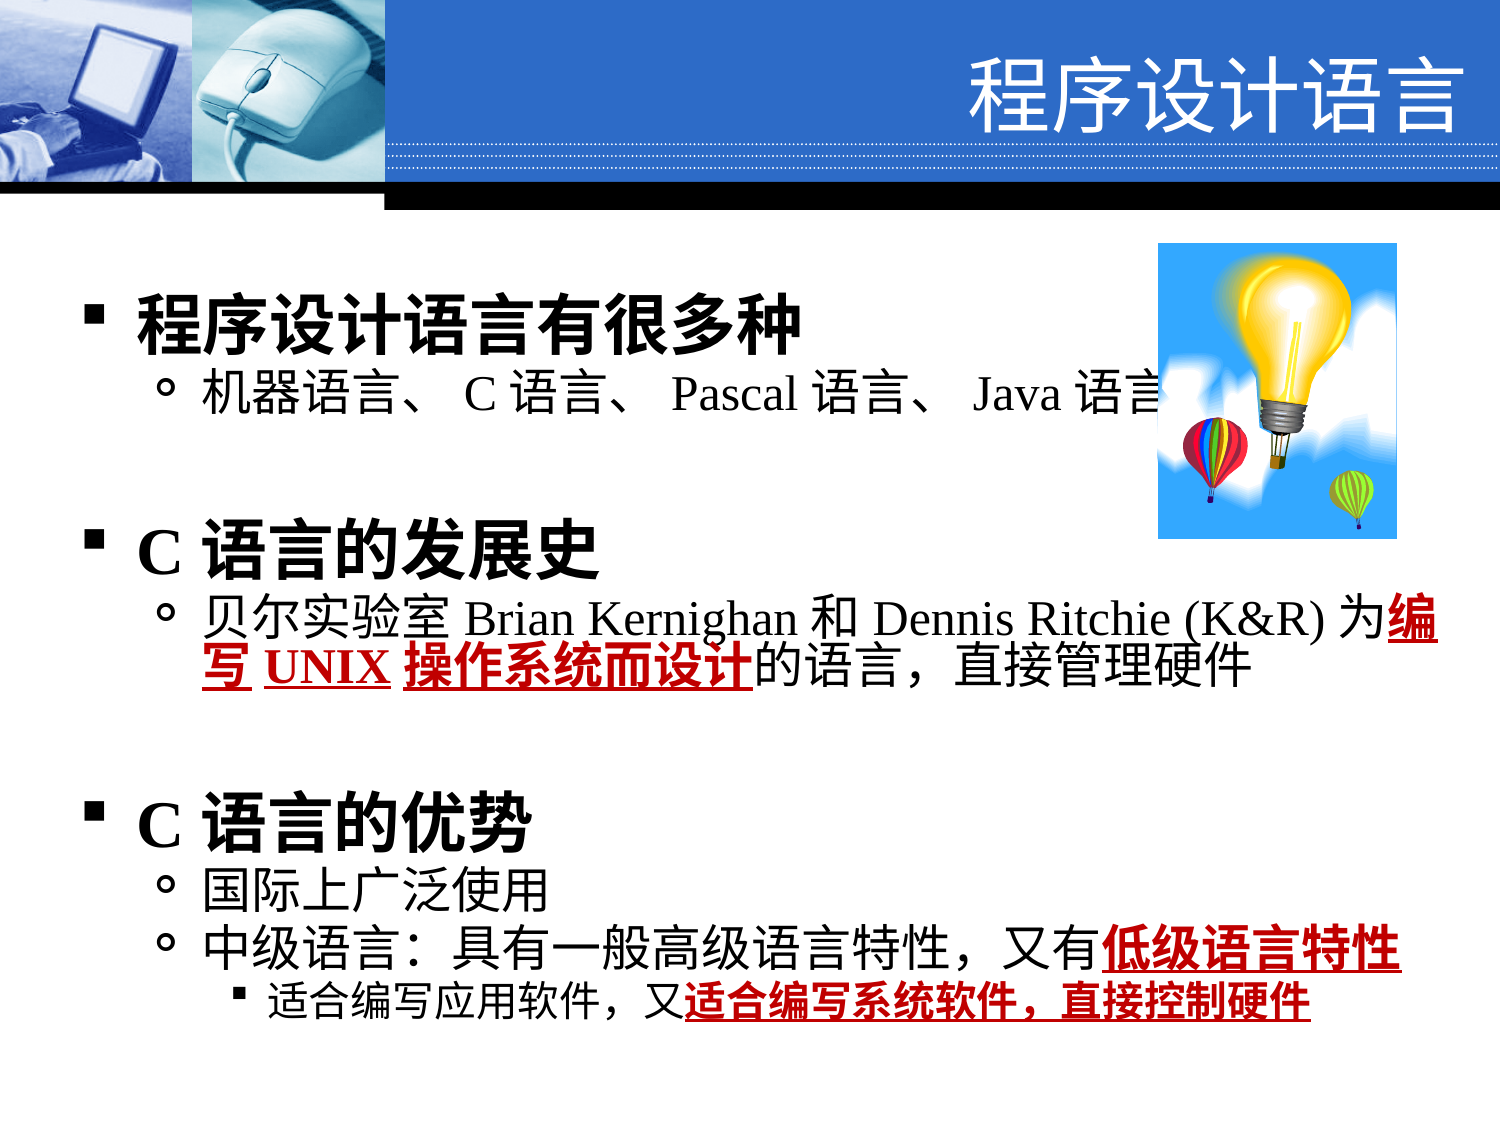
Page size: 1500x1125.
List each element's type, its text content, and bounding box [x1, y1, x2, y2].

title 程序设计语言 [444, 49, 1483, 138]
list 程序设计语言有很多种 机器语言、C语言、Pascal语言、Java语言 C语言的发展史 贝尔实验室Brian Kernighan和Dennis Ritchie (K&R)为编写UNIX操作系统而设计的语言，直接管理硬件 C语言的优势 国际上广泛使用 中级语言：具有一般高级语言特性，又有低级语言特性 适合编写应用软件，又适合编写系统软件，直接控制硬件 [64, 290, 1459, 1056]
picture [0, 0, 385, 181]
picture [1156, 243, 1398, 540]
